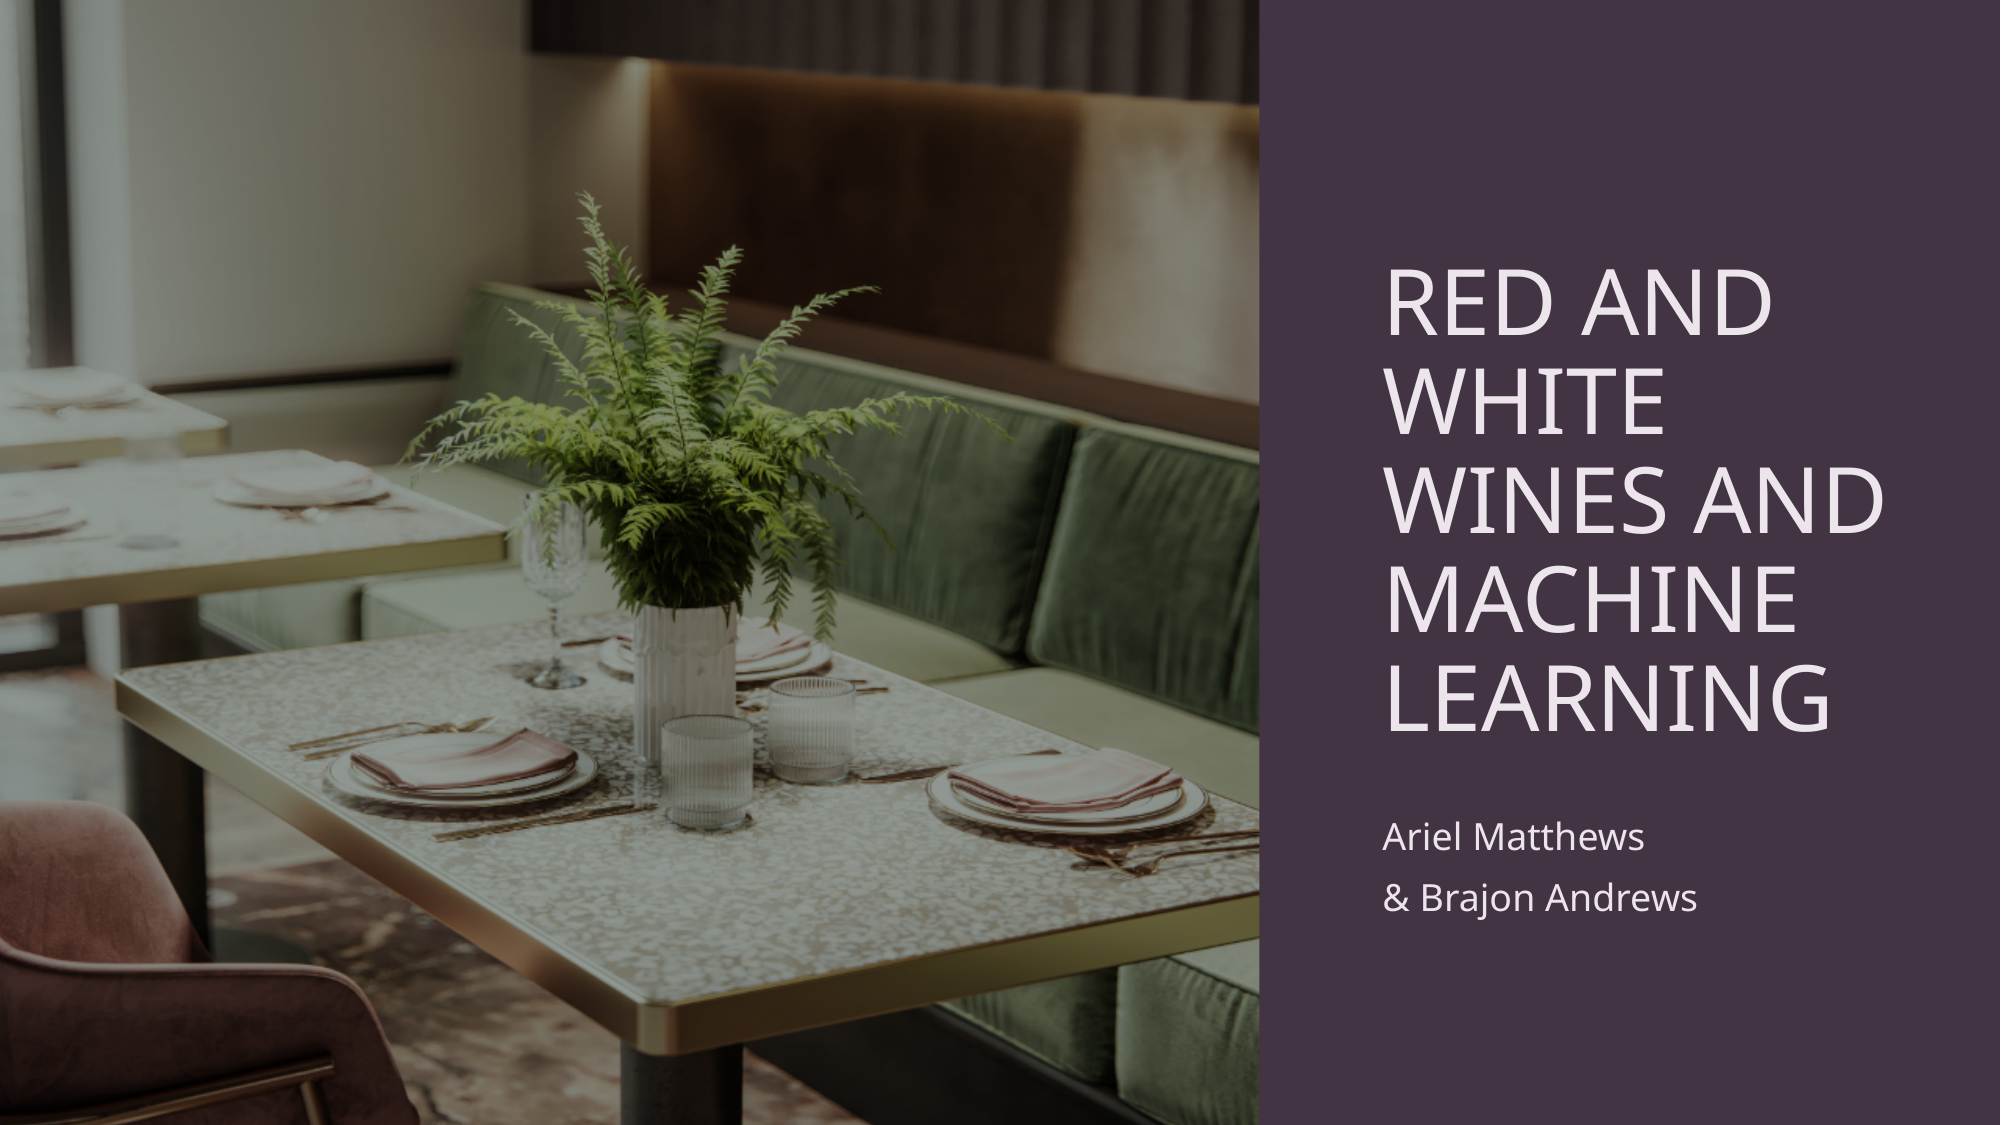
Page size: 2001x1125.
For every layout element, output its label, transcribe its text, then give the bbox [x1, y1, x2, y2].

picture [0, 0, 1260, 1125]
title RED AND WHITE WINES AND MACHINE LEARNING [1367, 366, 1907, 759]
subtitle Ariel Matthews & Brajon Andrews [1367, 810, 1907, 1066]
